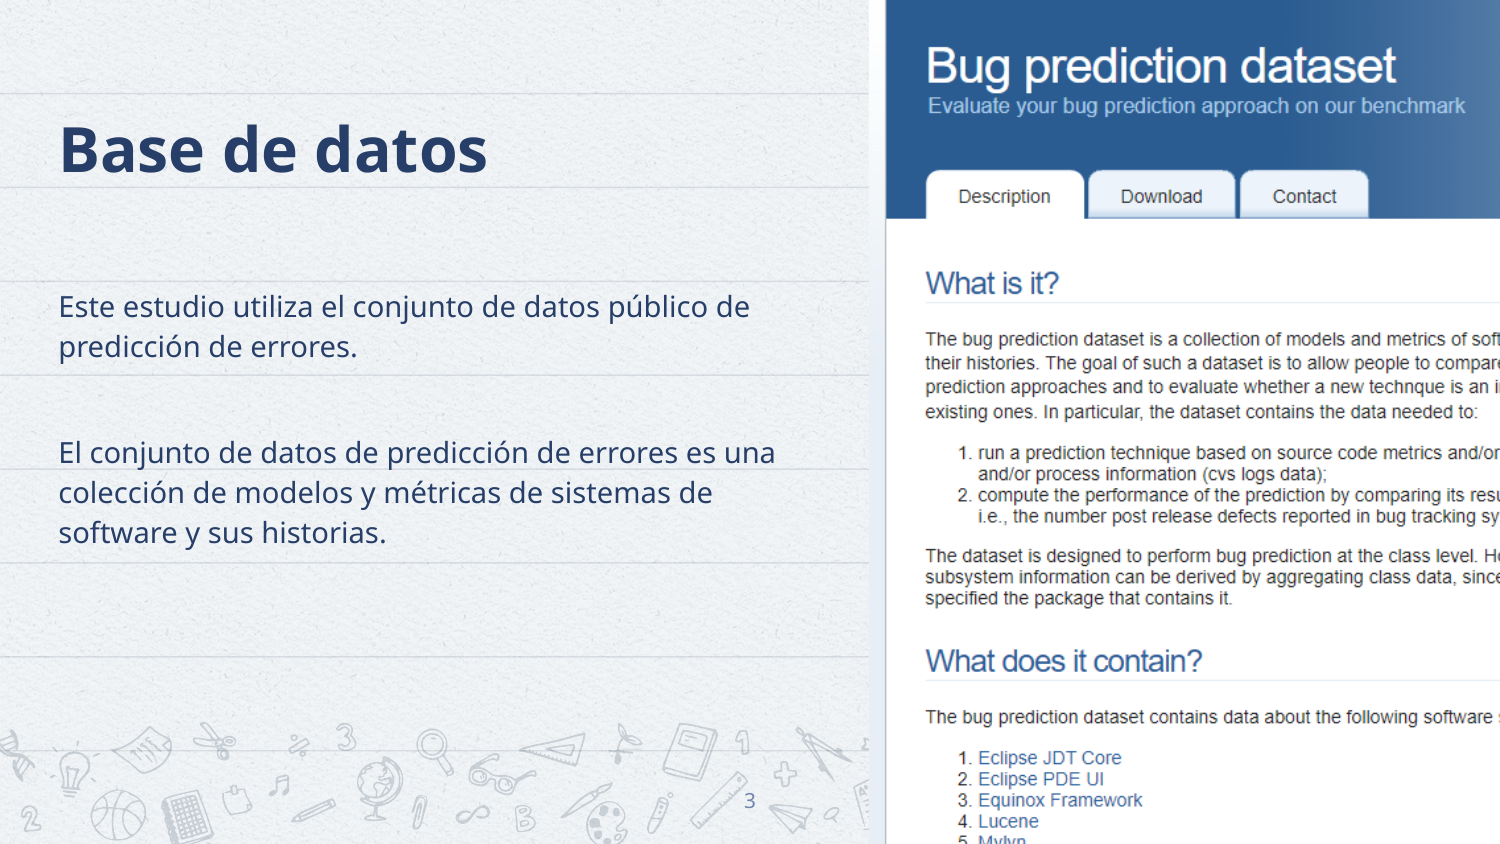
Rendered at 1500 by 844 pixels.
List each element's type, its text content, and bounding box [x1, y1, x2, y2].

slide_number 3 [705, 779, 795, 825]
title Base de datos [58, 96, 640, 186]
picture [0, 0, 1500, 844]
list Este estudio utiliza el conjunto de datos público de predicción de errores. El conjunto de datos de predicción de errores es una colección de modelos y métricas de sistemas de software y sus historias. [58, 283, 824, 583]
